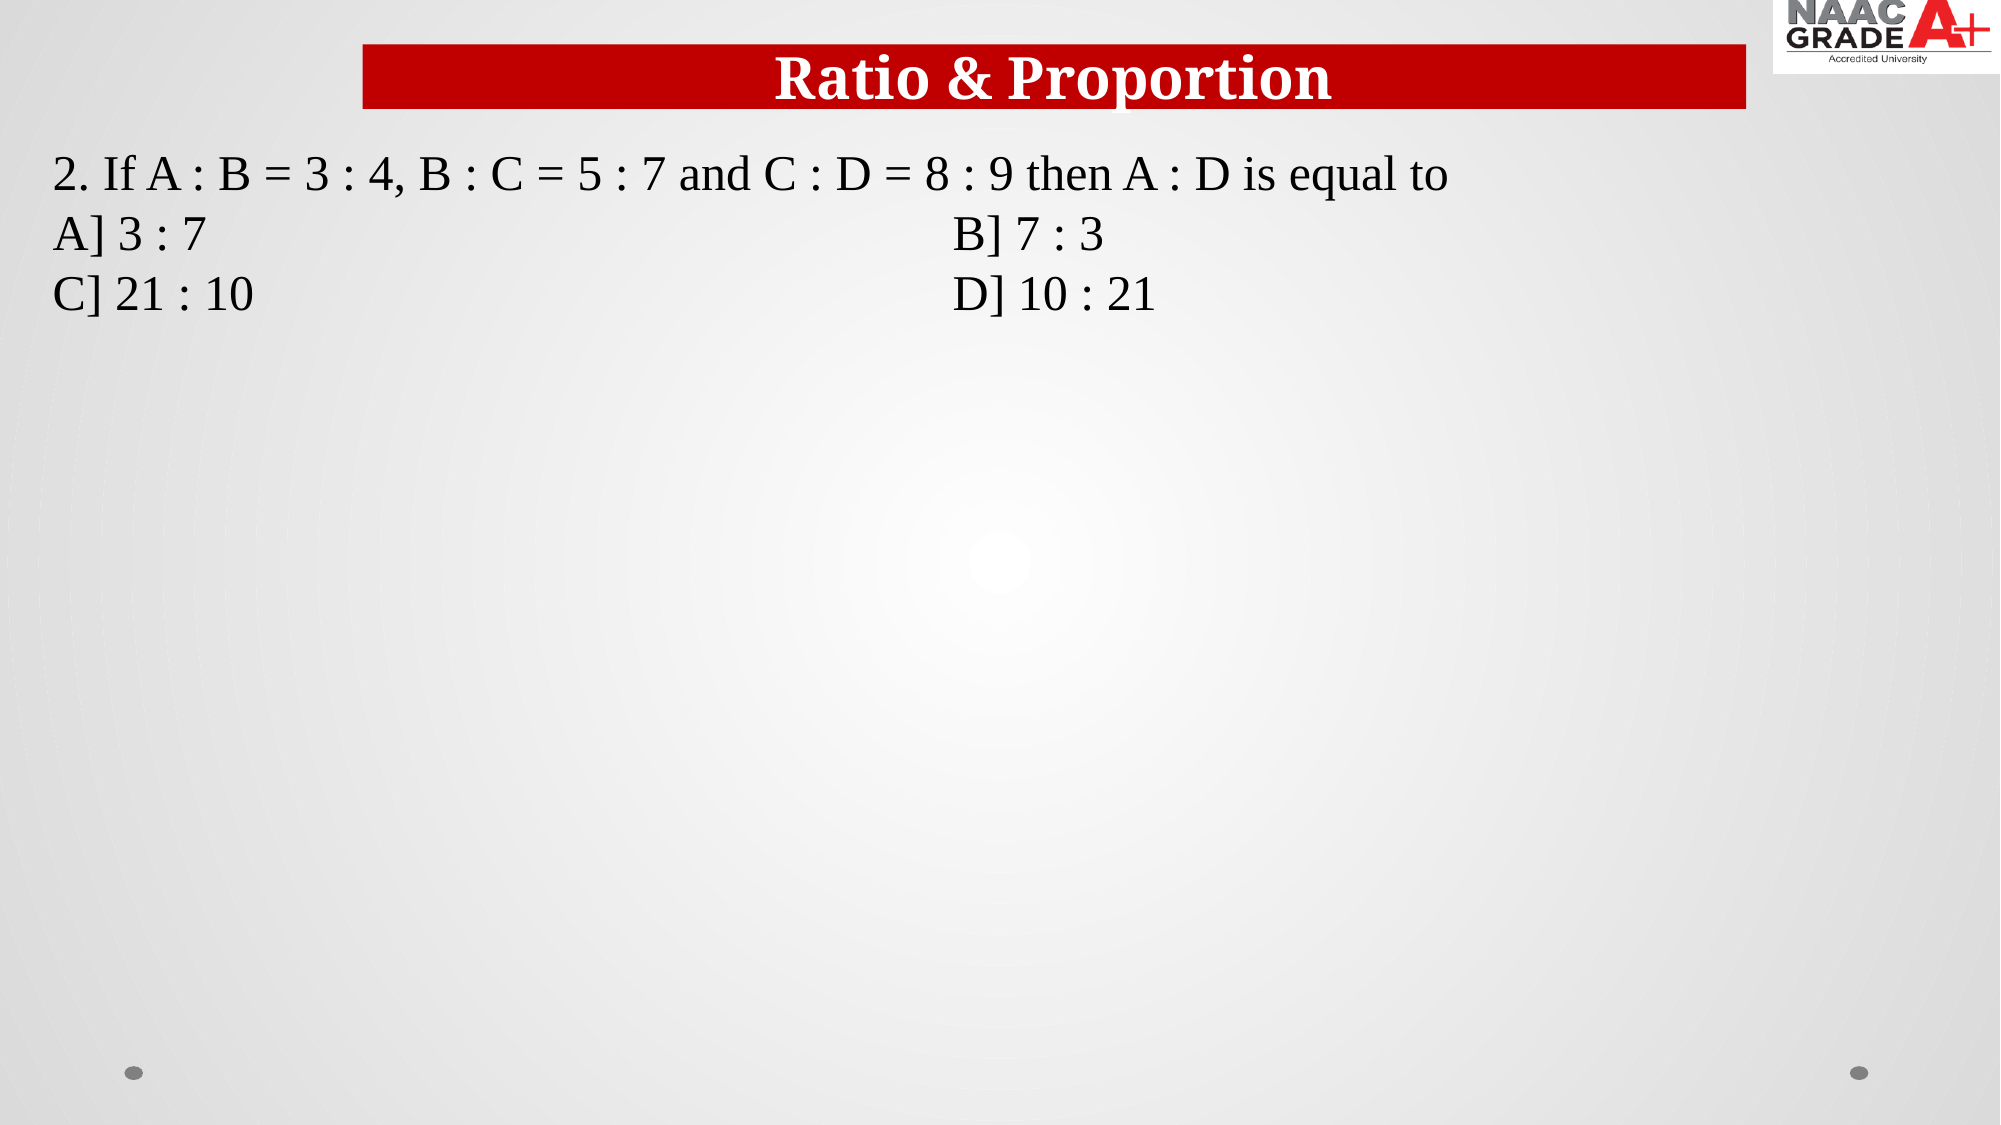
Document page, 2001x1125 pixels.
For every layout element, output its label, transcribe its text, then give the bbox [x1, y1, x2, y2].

text_box 2. If A : B = 3 : 4, B : C = 5 : 7 and C : D = 8 : 9 then A : D is equal to A] 3 : 7 B] 7 : 3 C] 21 : 10 D] 10 : 21 [37, 132, 1911, 328]
picture [1772, 0, 2000, 74]
text_box Ratio & Proportion [360, 42, 1749, 111]
